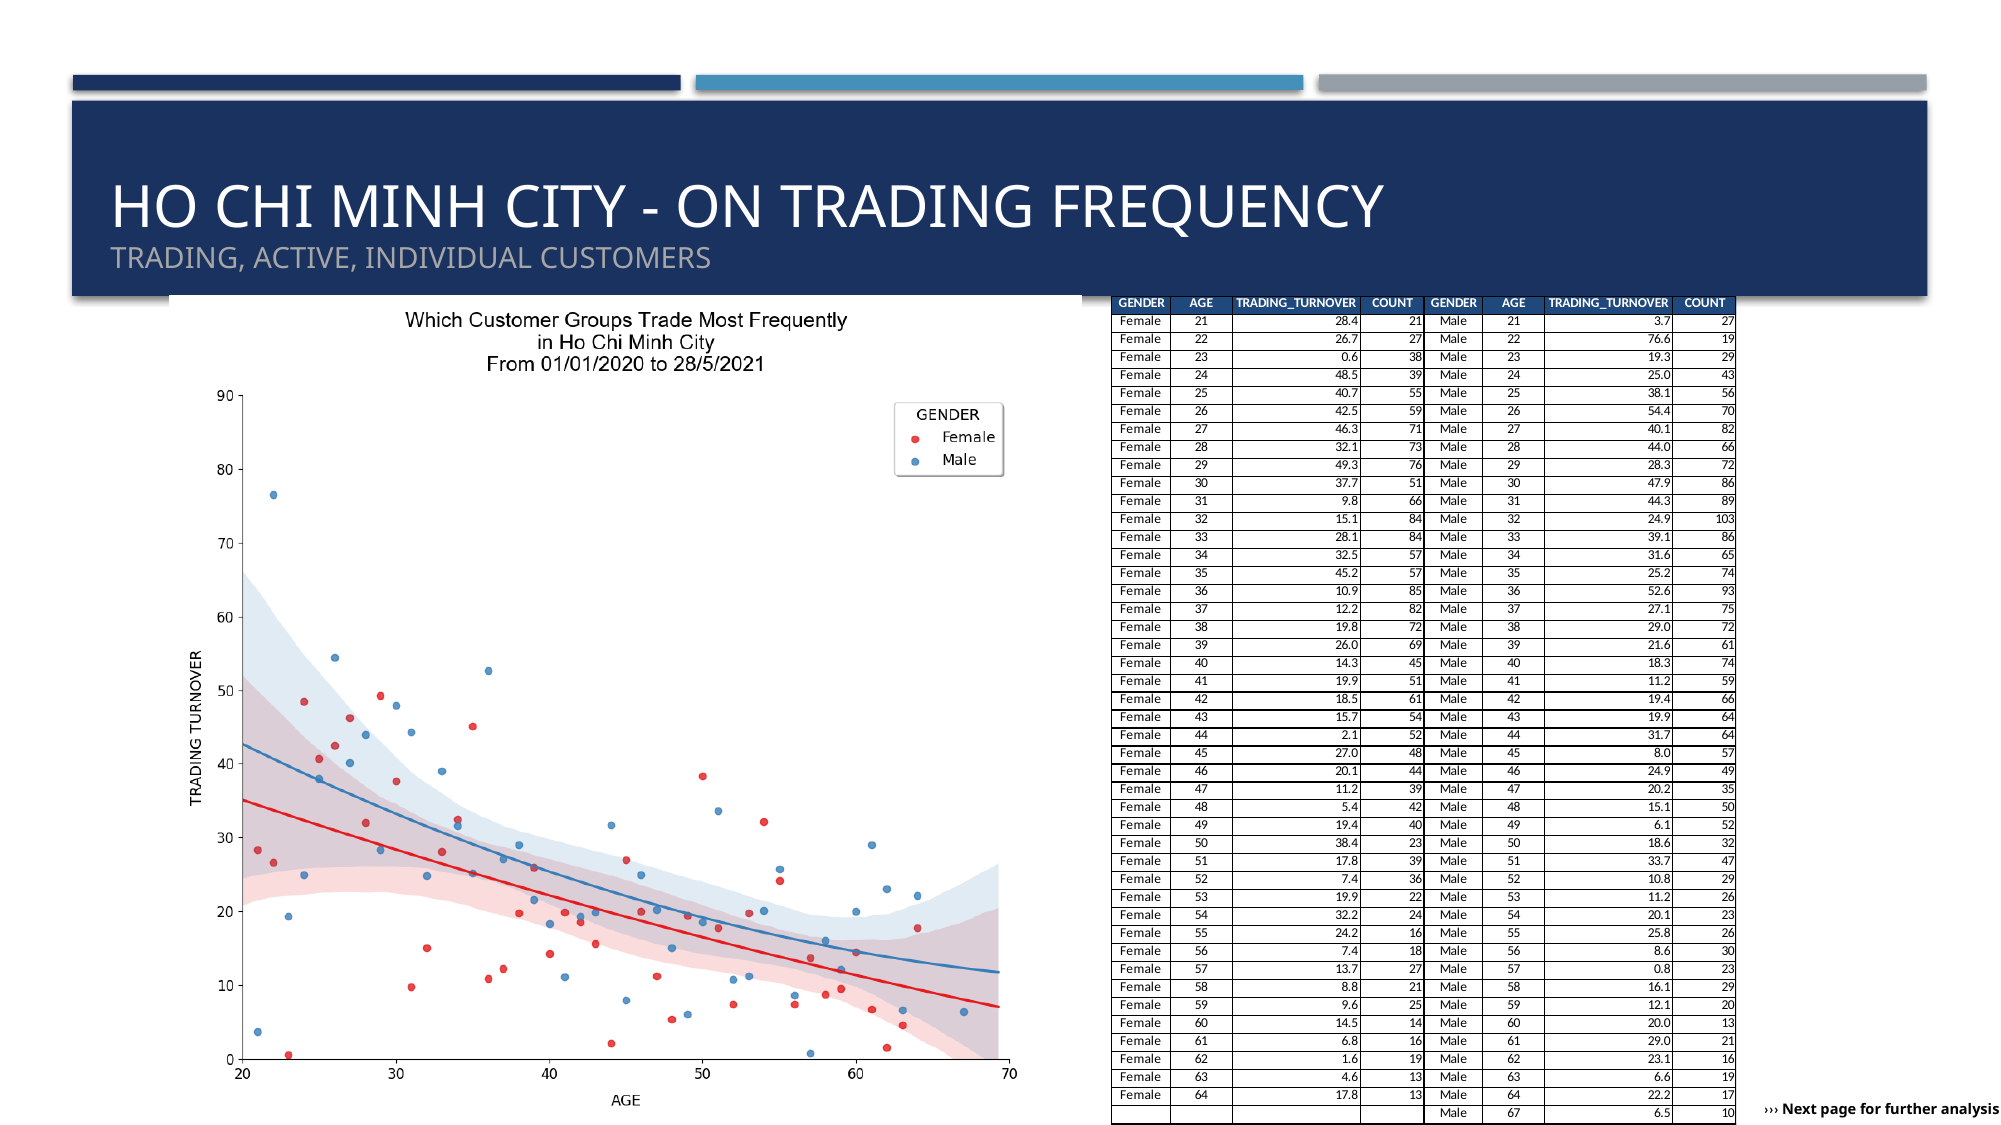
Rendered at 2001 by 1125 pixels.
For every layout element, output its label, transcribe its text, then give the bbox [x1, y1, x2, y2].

picture [1110, 295, 1738, 1125]
title Ho chi minh city - on trading frequency TRADING, ACTIVE, individual customers [95, 115, 1905, 282]
text_box ››› Next page for further analysis [1749, 1092, 2000, 1125]
picture [169, 295, 1083, 1125]
